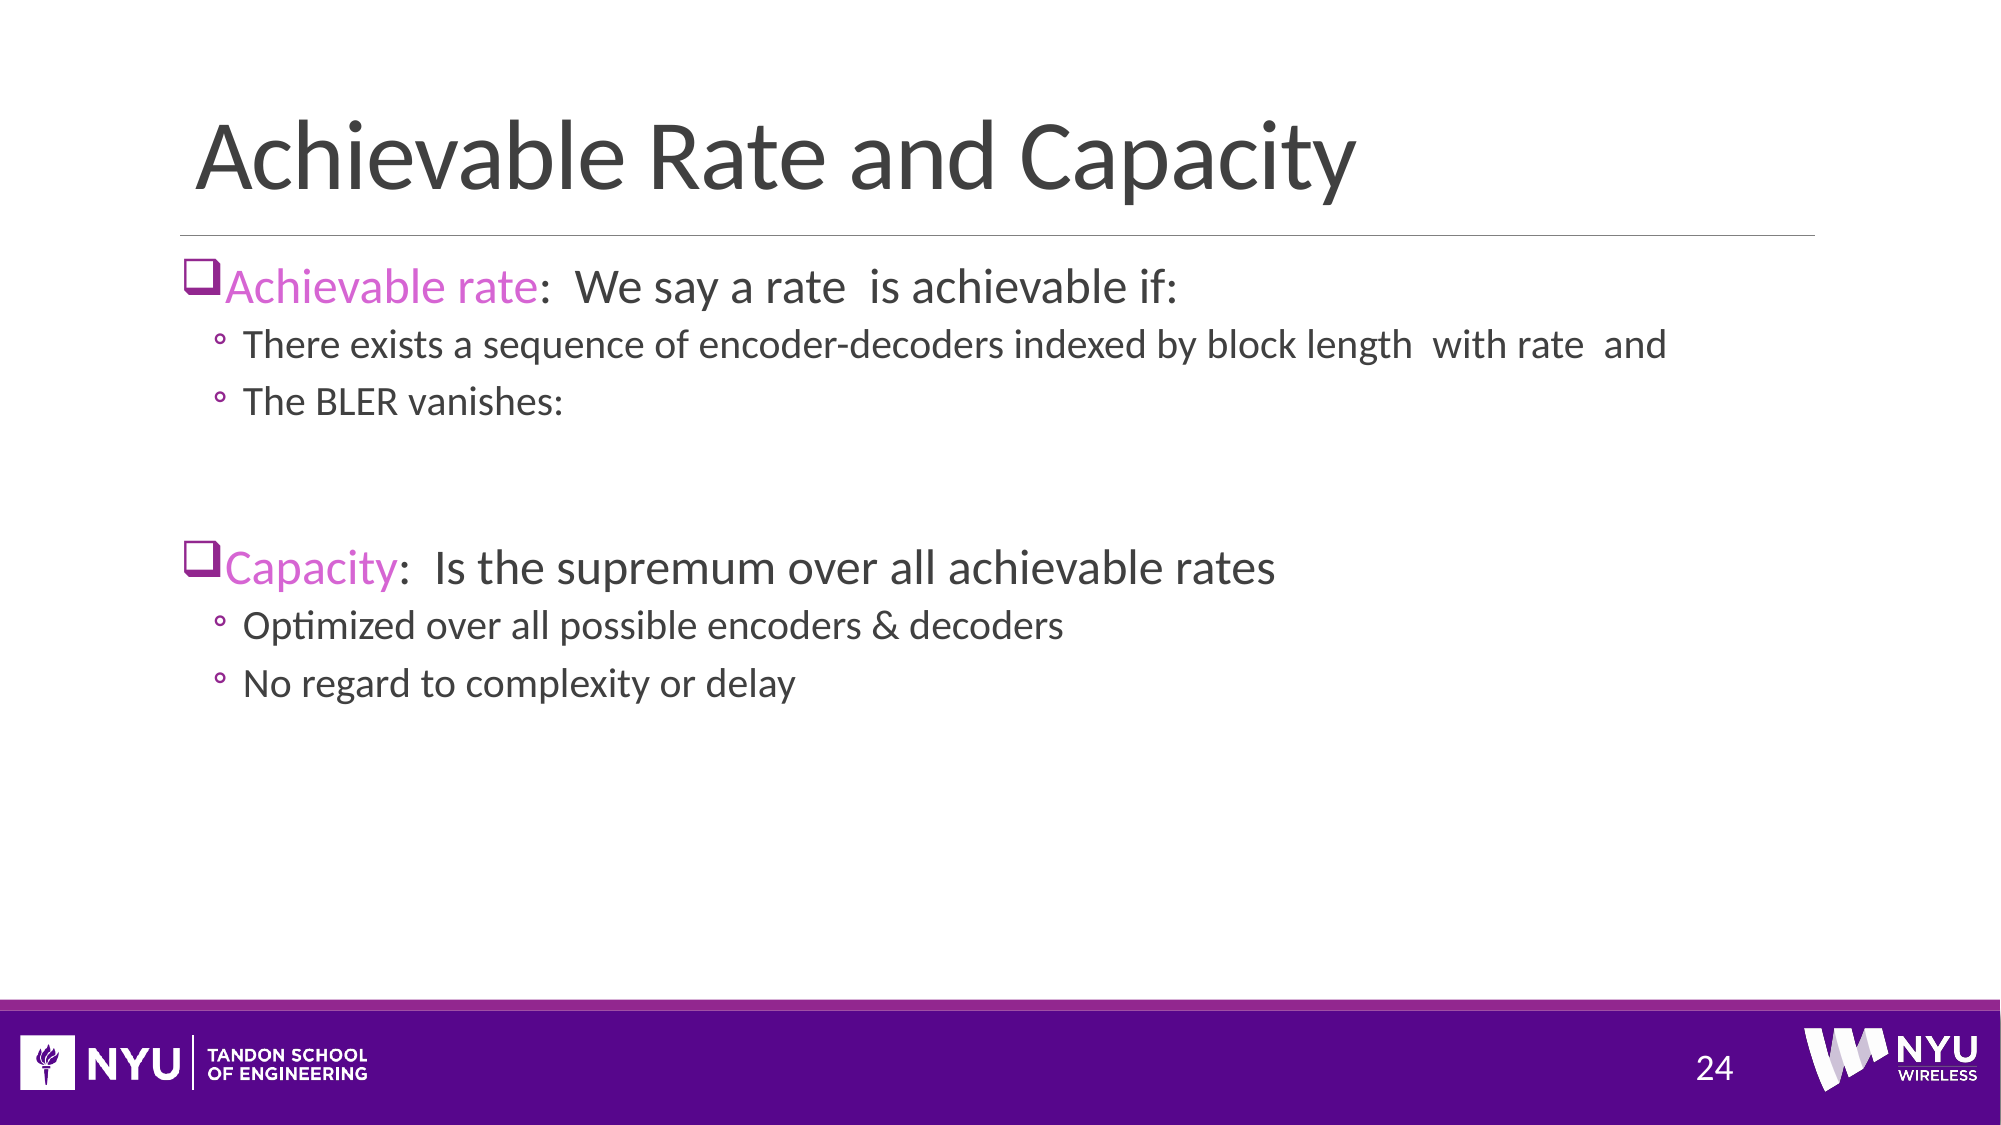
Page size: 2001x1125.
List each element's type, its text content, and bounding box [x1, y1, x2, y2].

slide_number 24 [1533, 1035, 1749, 1096]
title Achievable Rate and Capacity [180, 47, 1830, 218]
